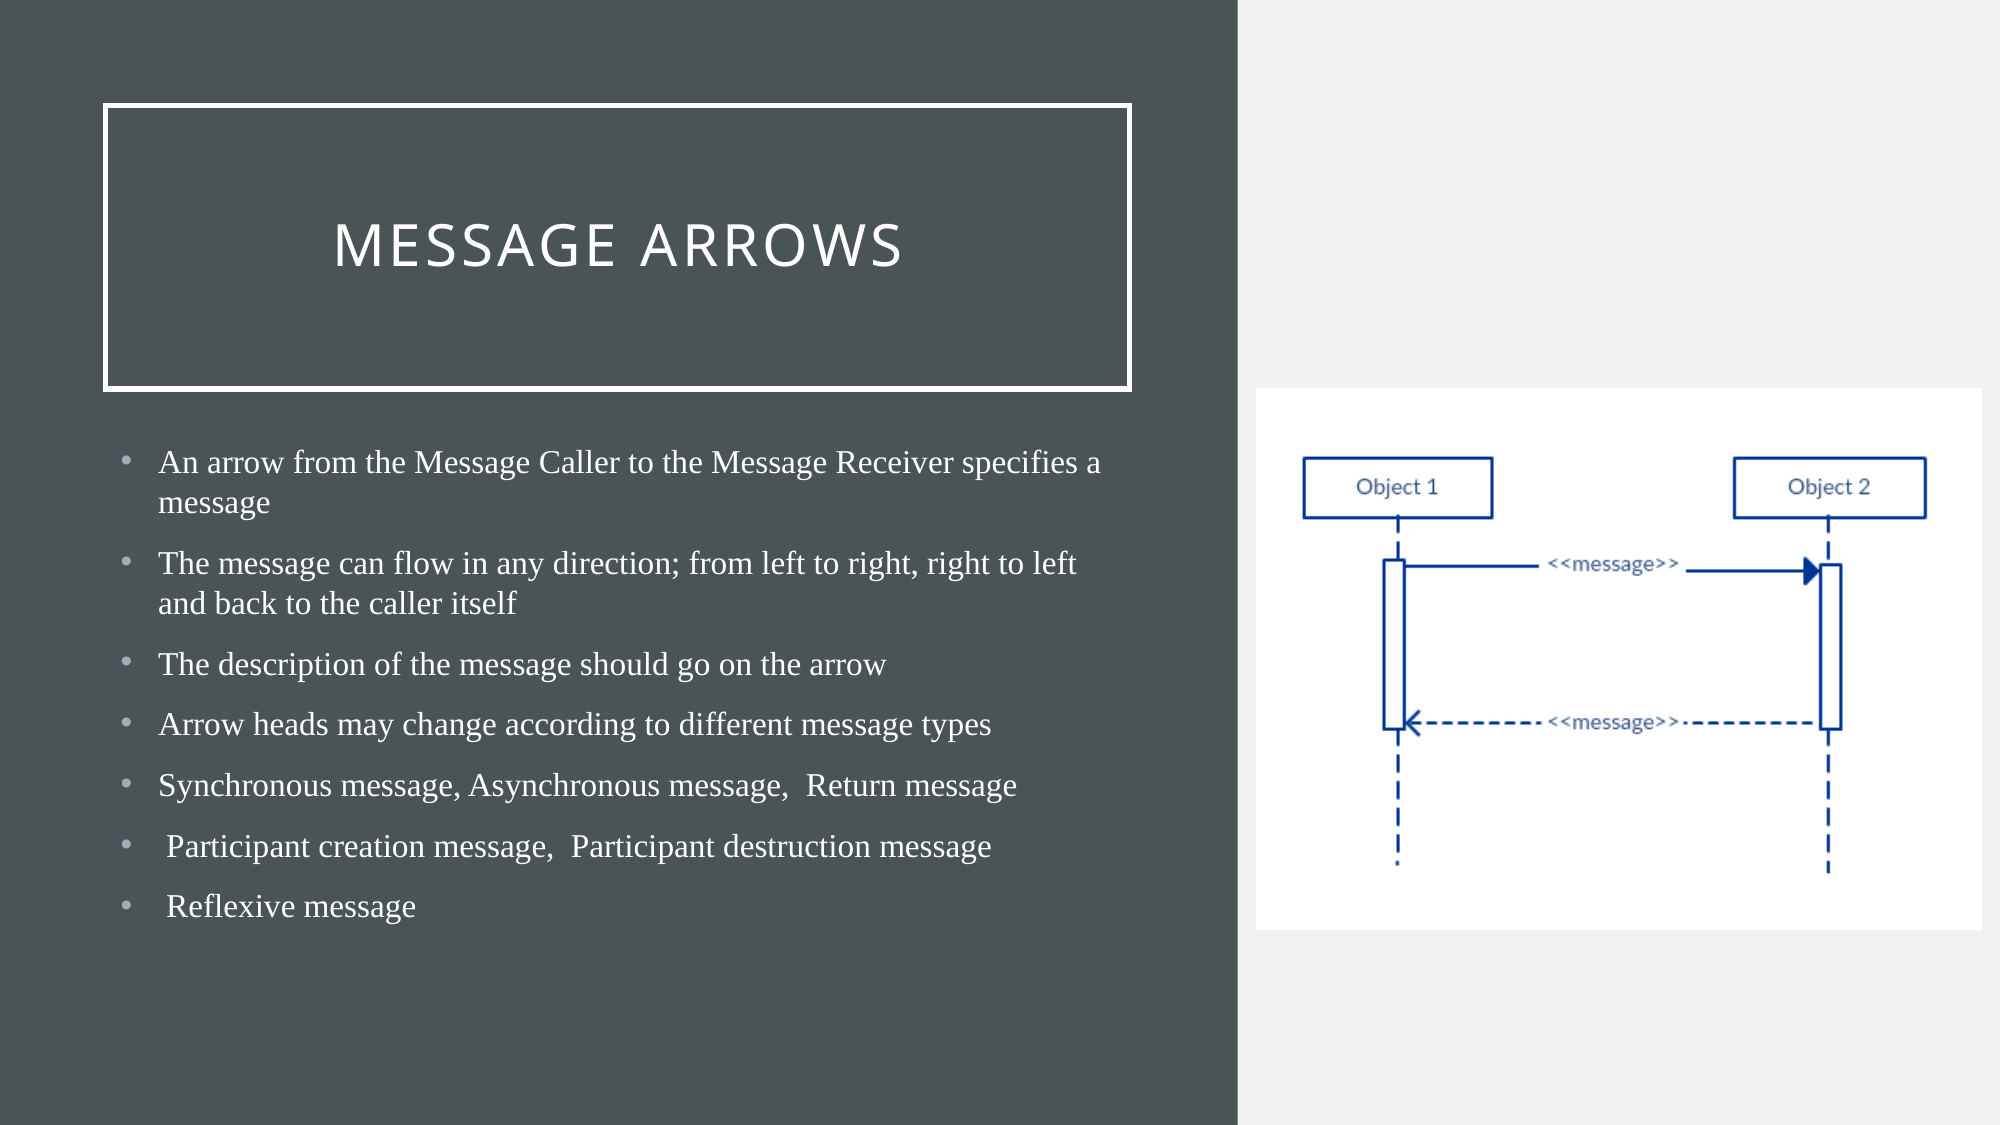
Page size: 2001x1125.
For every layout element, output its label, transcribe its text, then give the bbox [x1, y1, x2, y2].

text_box [0, 0, 1238, 1125]
title Message Arrows [103, 103, 1132, 392]
picture [1256, 388, 1982, 930]
text_box [1238, 0, 2000, 1125]
list An arrow from the Message Caller to the Message Receiver specifies a message The message can flow in any direction; from left to right, right to left and back to the caller itself The description of the message should go on the arrow Arrow heads may change according to different message types Synchronous message, Asynchronous message, Return message Participant creation message, Participant destruction message Reflexive message [105, 432, 1130, 994]
